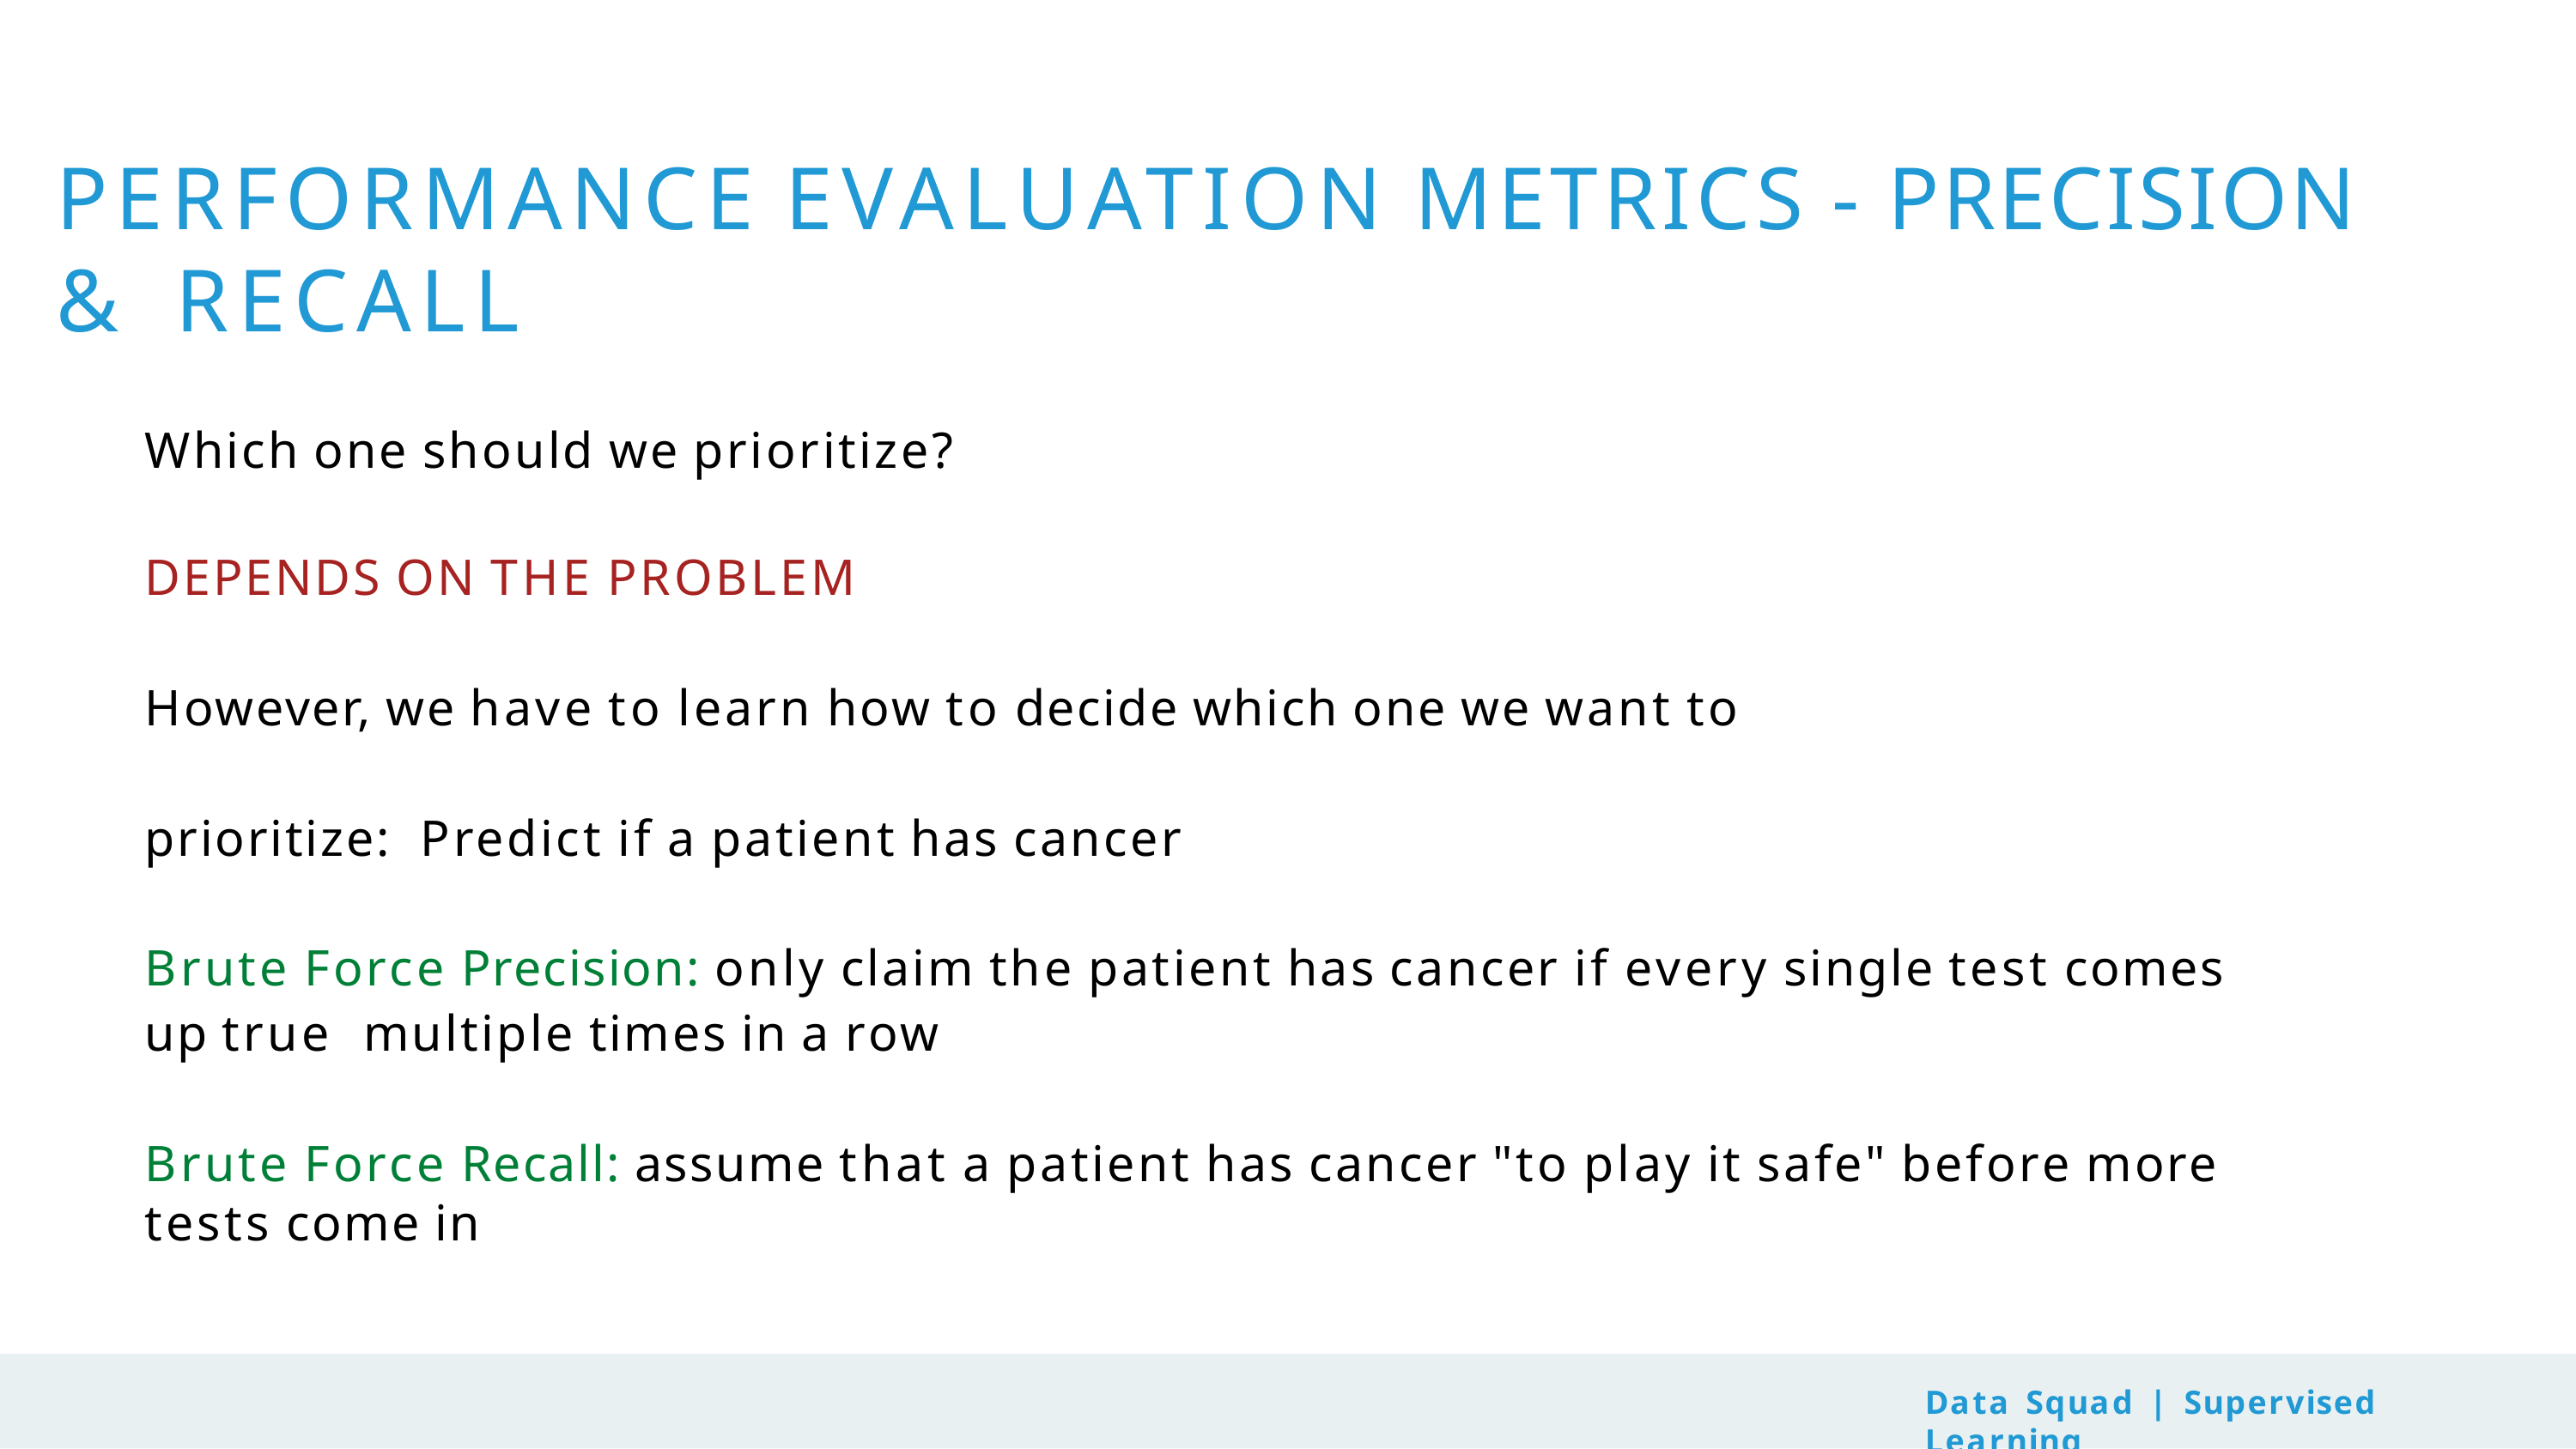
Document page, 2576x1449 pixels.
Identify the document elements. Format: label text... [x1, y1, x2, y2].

footer Data Squad | Supervised Learning [1923, 1380, 2534, 1449]
title PERFORMANCE EVALUATION METRICS - PRECISION & RECALL Which one should we prioritize? [53, 138, 2397, 479]
text_box DEPENDS ON THE PROBLEM However, we have to learn how to decide which one we want to prioritize: Predict if a patient has cancer Brute Force Precision: only claim the patient has cancer if every single test comes up true multiple times in a row Brute Force Recall: assume that a patient has cancer "to play it safe" before more tests come in [143, 544, 2428, 1251]
